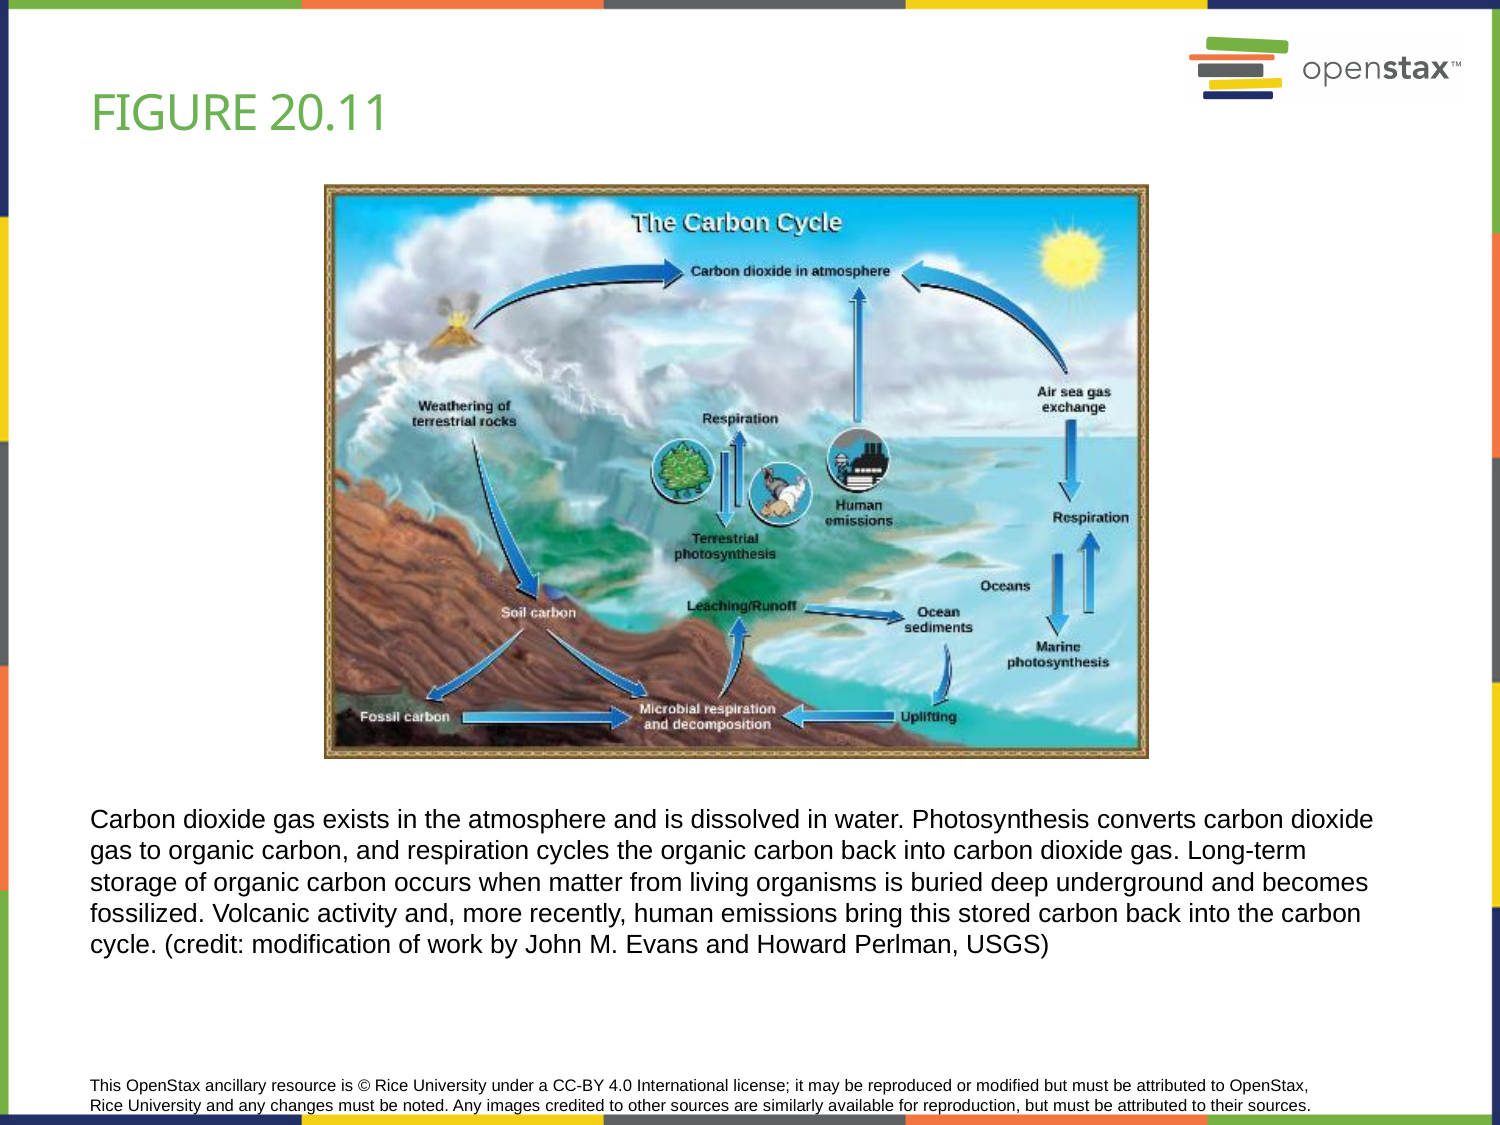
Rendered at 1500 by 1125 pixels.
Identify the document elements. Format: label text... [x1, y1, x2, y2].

list Carbon dioxide gas exists in the atmosphere and is dissolved in water. Photosynthesis converts carbon dioxide gas to organic carbon, and respiration cycles the organic carbon back into carbon dioxide gas. Long-term storage of organic carbon occurs when matter from living organisms is buried deep underground and becomes fossilized. Volcanic activity and, more recently, human emissions bring this stored carbon back into the carbon cycle. (credit: modification of work by John M. Evans and Howard Perlman, USGS) [75, 794, 1398, 986]
text_box This OpenStax ancillary resource is © Rice University under a CC-BY 4.0 International license; it may be reproduced or modified but must be attributed to OpenStax, Rice University and any changes must be noted. Any images credited to other sources are similarly available for reproduction, but must be attributed to their sources. [75, 1067, 1336, 1114]
picture [0, 0, 1500, 1125]
title Figure 20.11 [75, 39, 1398, 148]
